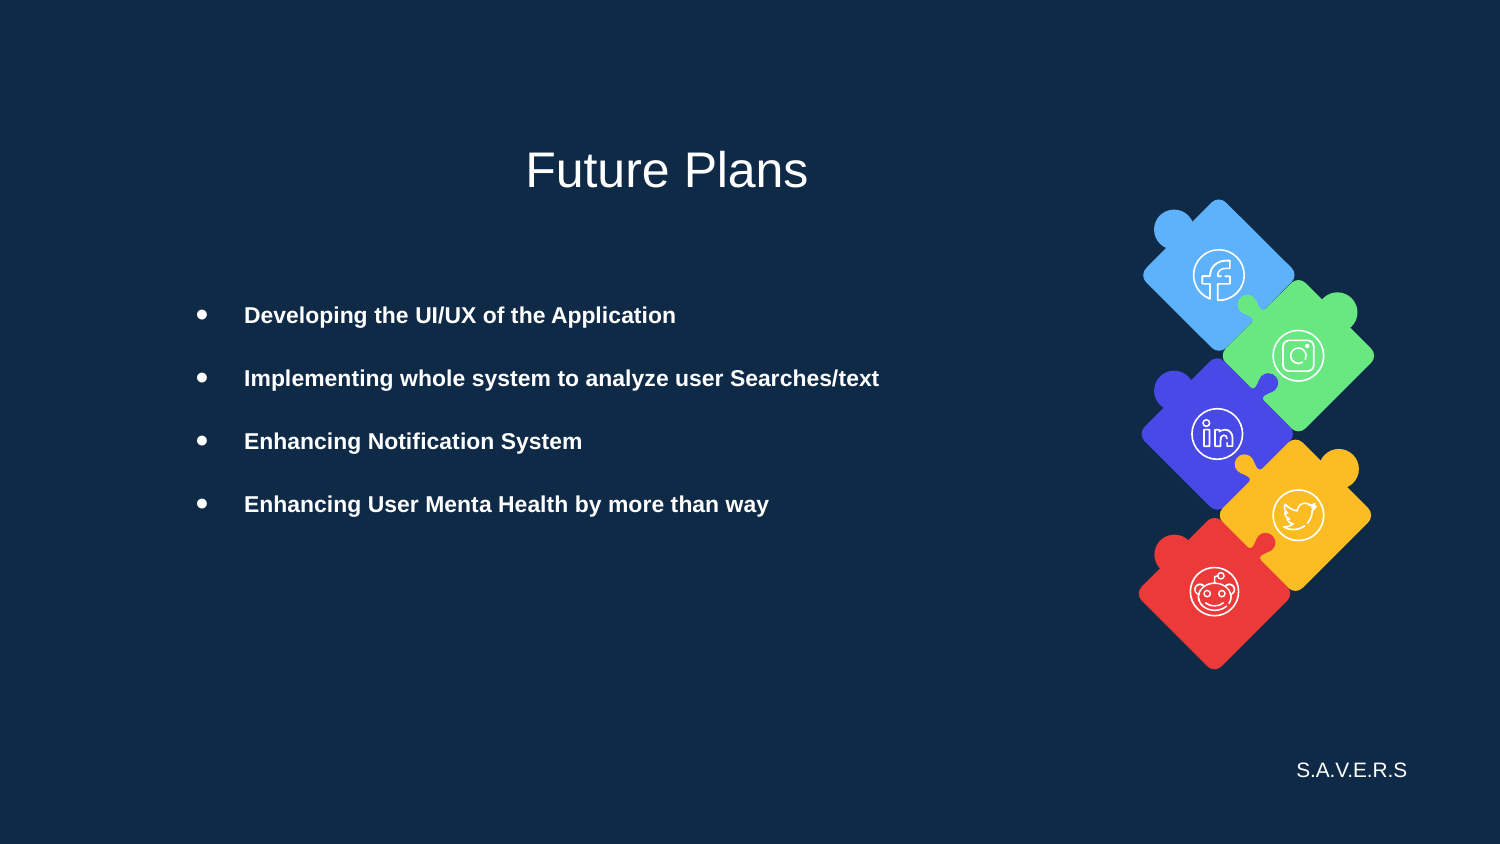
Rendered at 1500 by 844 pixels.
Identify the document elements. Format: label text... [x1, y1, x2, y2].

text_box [1137, 199, 1376, 670]
text_box Developing the UI/UX of the Application Implementing whole system to analyze user Searches/text Enhancing Notification System Enhancing User Menta Health by more than way [154, 281, 1069, 762]
text_box S.A.V.E.R.S [1242, 737, 1461, 807]
title Future Plans [88, 122, 1246, 202]
